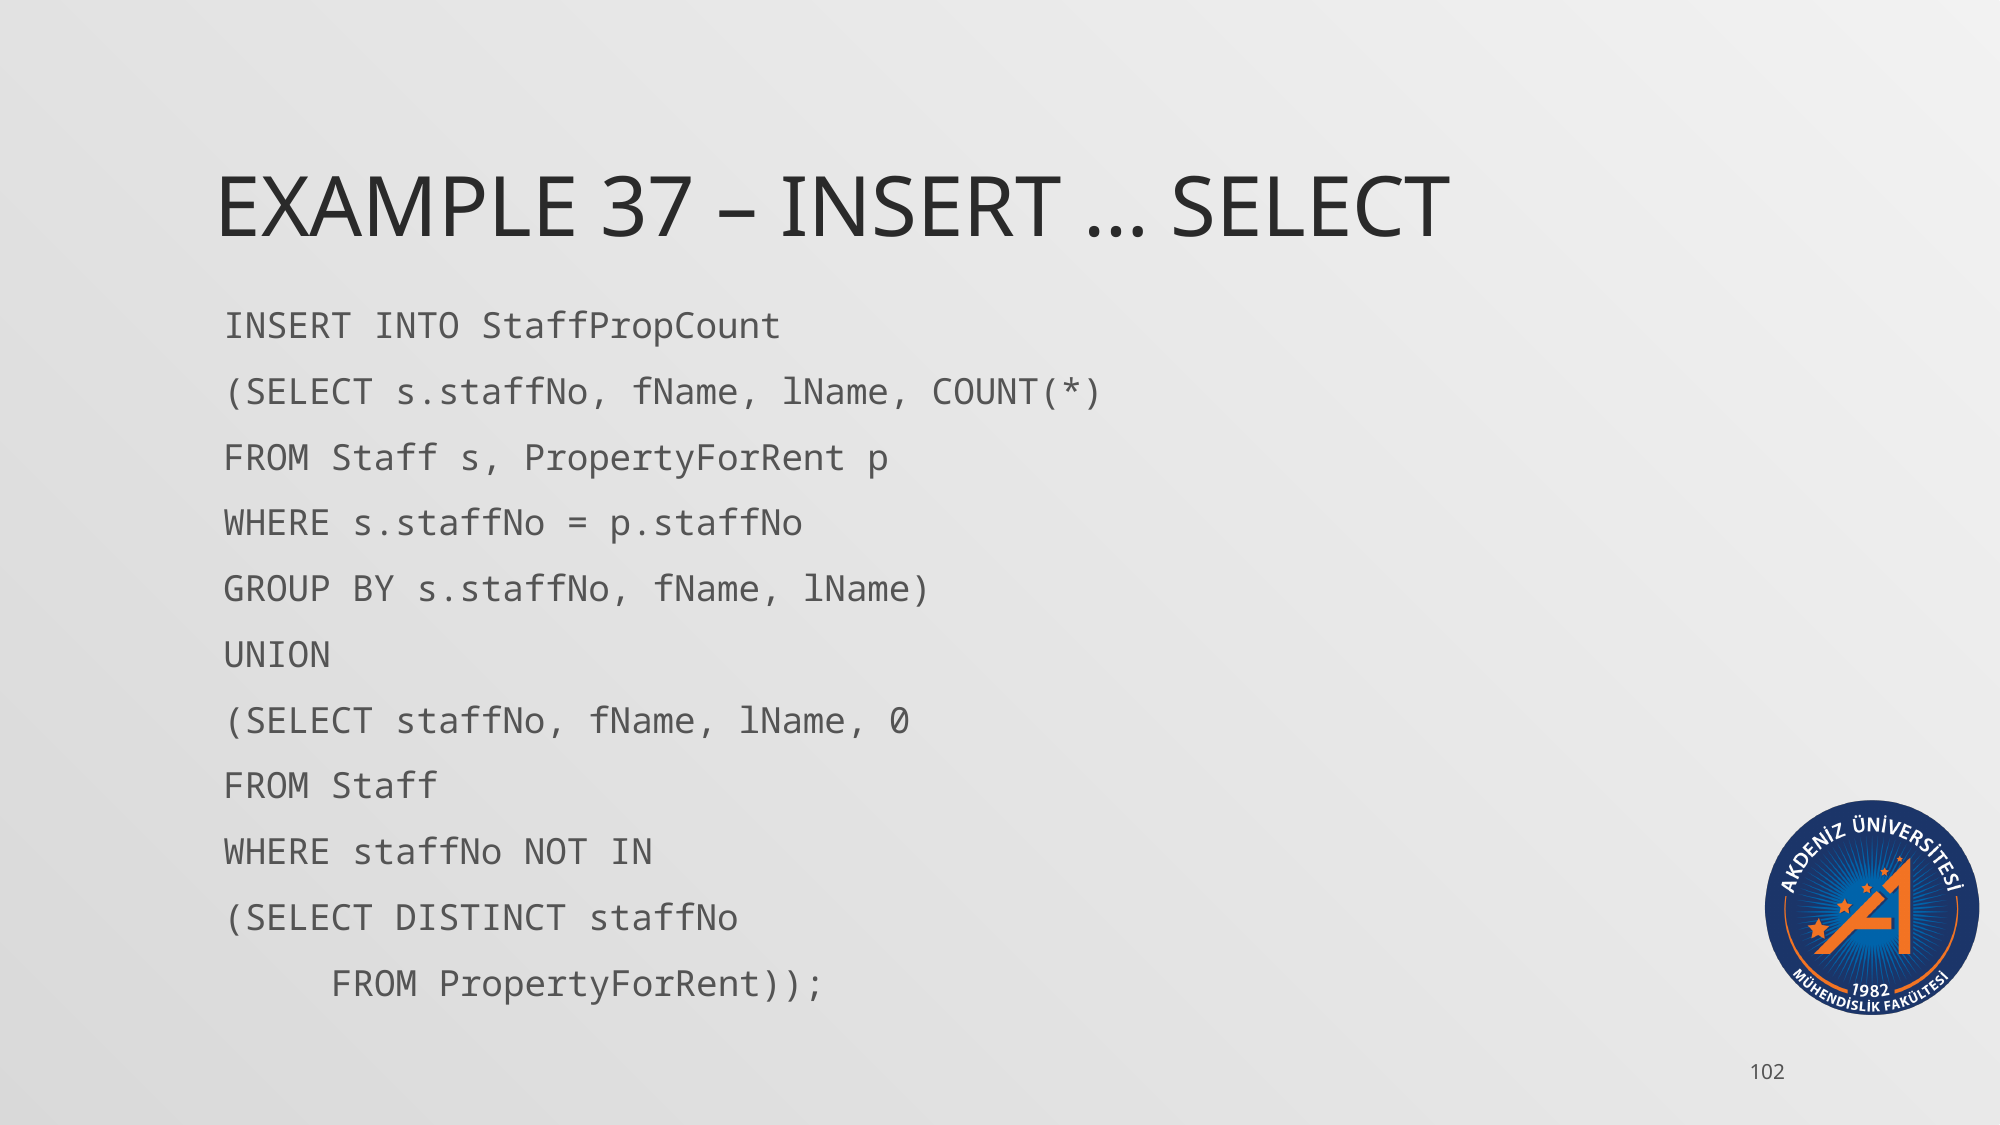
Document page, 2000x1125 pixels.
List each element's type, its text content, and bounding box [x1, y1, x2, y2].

slide_number 102 [1612, 1057, 1800, 1088]
title Example 37 – Insert … select [199, 45, 1800, 263]
picture [1744, 779, 2000, 1036]
list INSERT INTO StaffPropCount (SELECT s.staffNo, fName, lName, COUNT(*) FROM Staff s, PropertyForRent p WHERE s.staffNo = p.staffNo GROUP BY s.staffNo, fName, lName) UNION (SELECT staffNo, fName, lName, 0 FROM Staff WHERE staffNo NOT IN (SELECT DISTINCT staffNo FROM PropertyForRent)); [199, 299, 1800, 1013]
